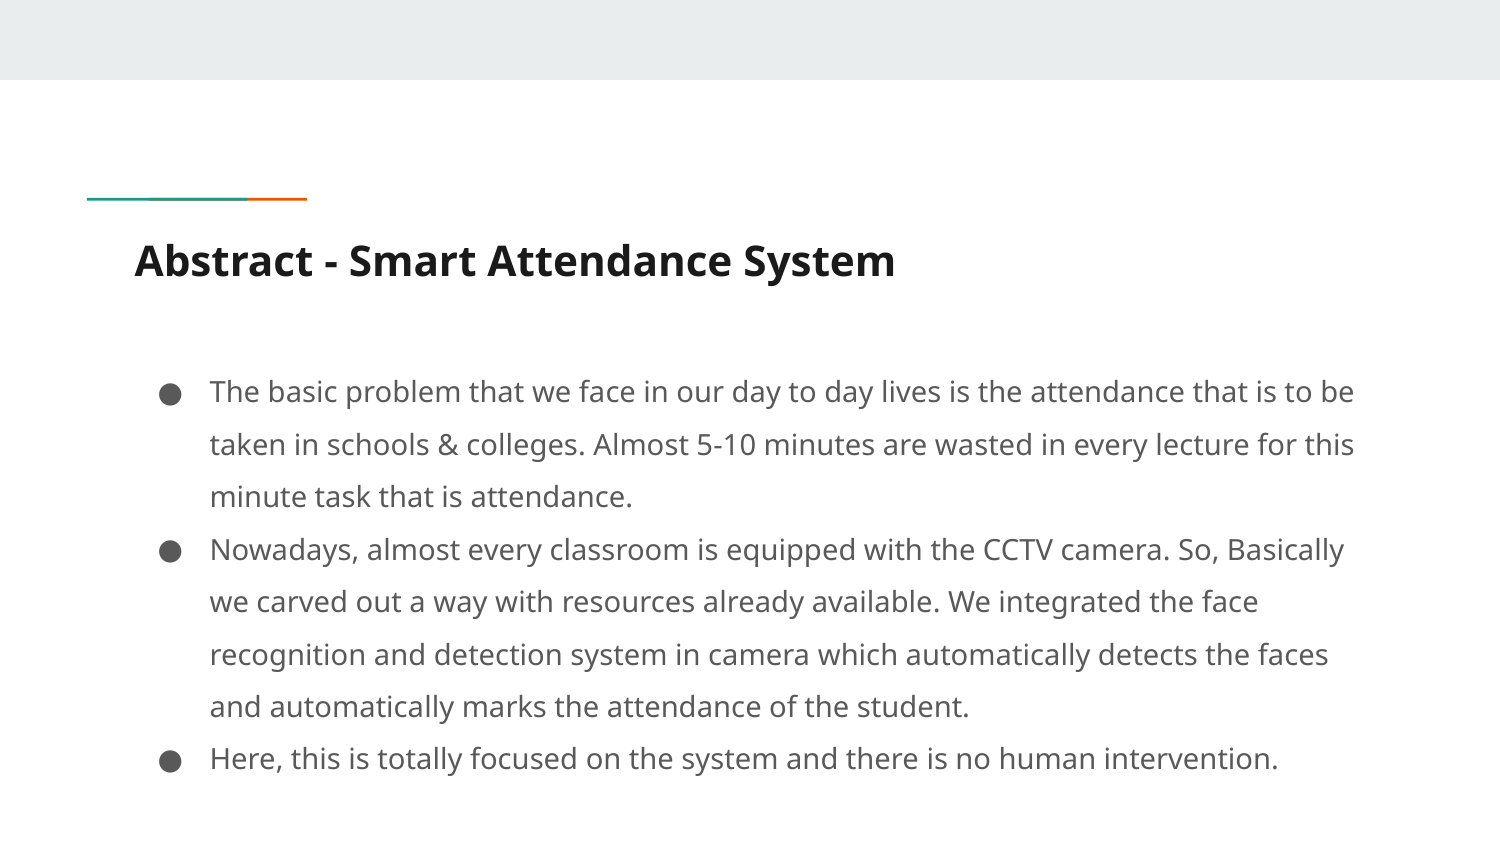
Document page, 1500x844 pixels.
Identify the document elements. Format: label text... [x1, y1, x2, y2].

title Abstract - Smart Attendance System [119, 216, 1381, 305]
list The basic problem that we face in our day to day lives is the attendance that is to be taken in schools & colleges. Almost 5-10 minutes are wasted in every lecture for this minute task that is attendance. Nowadays, almost every classroom is equipped with the CCTV camera. So, Basically we carved out a way with resources already available. We integrated the face recognition and detection system in camera which automatically detects the faces and automatically marks the attendance of the student. Here, this is totally focused on the system and there is no human intervention. [119, 341, 1381, 712]
